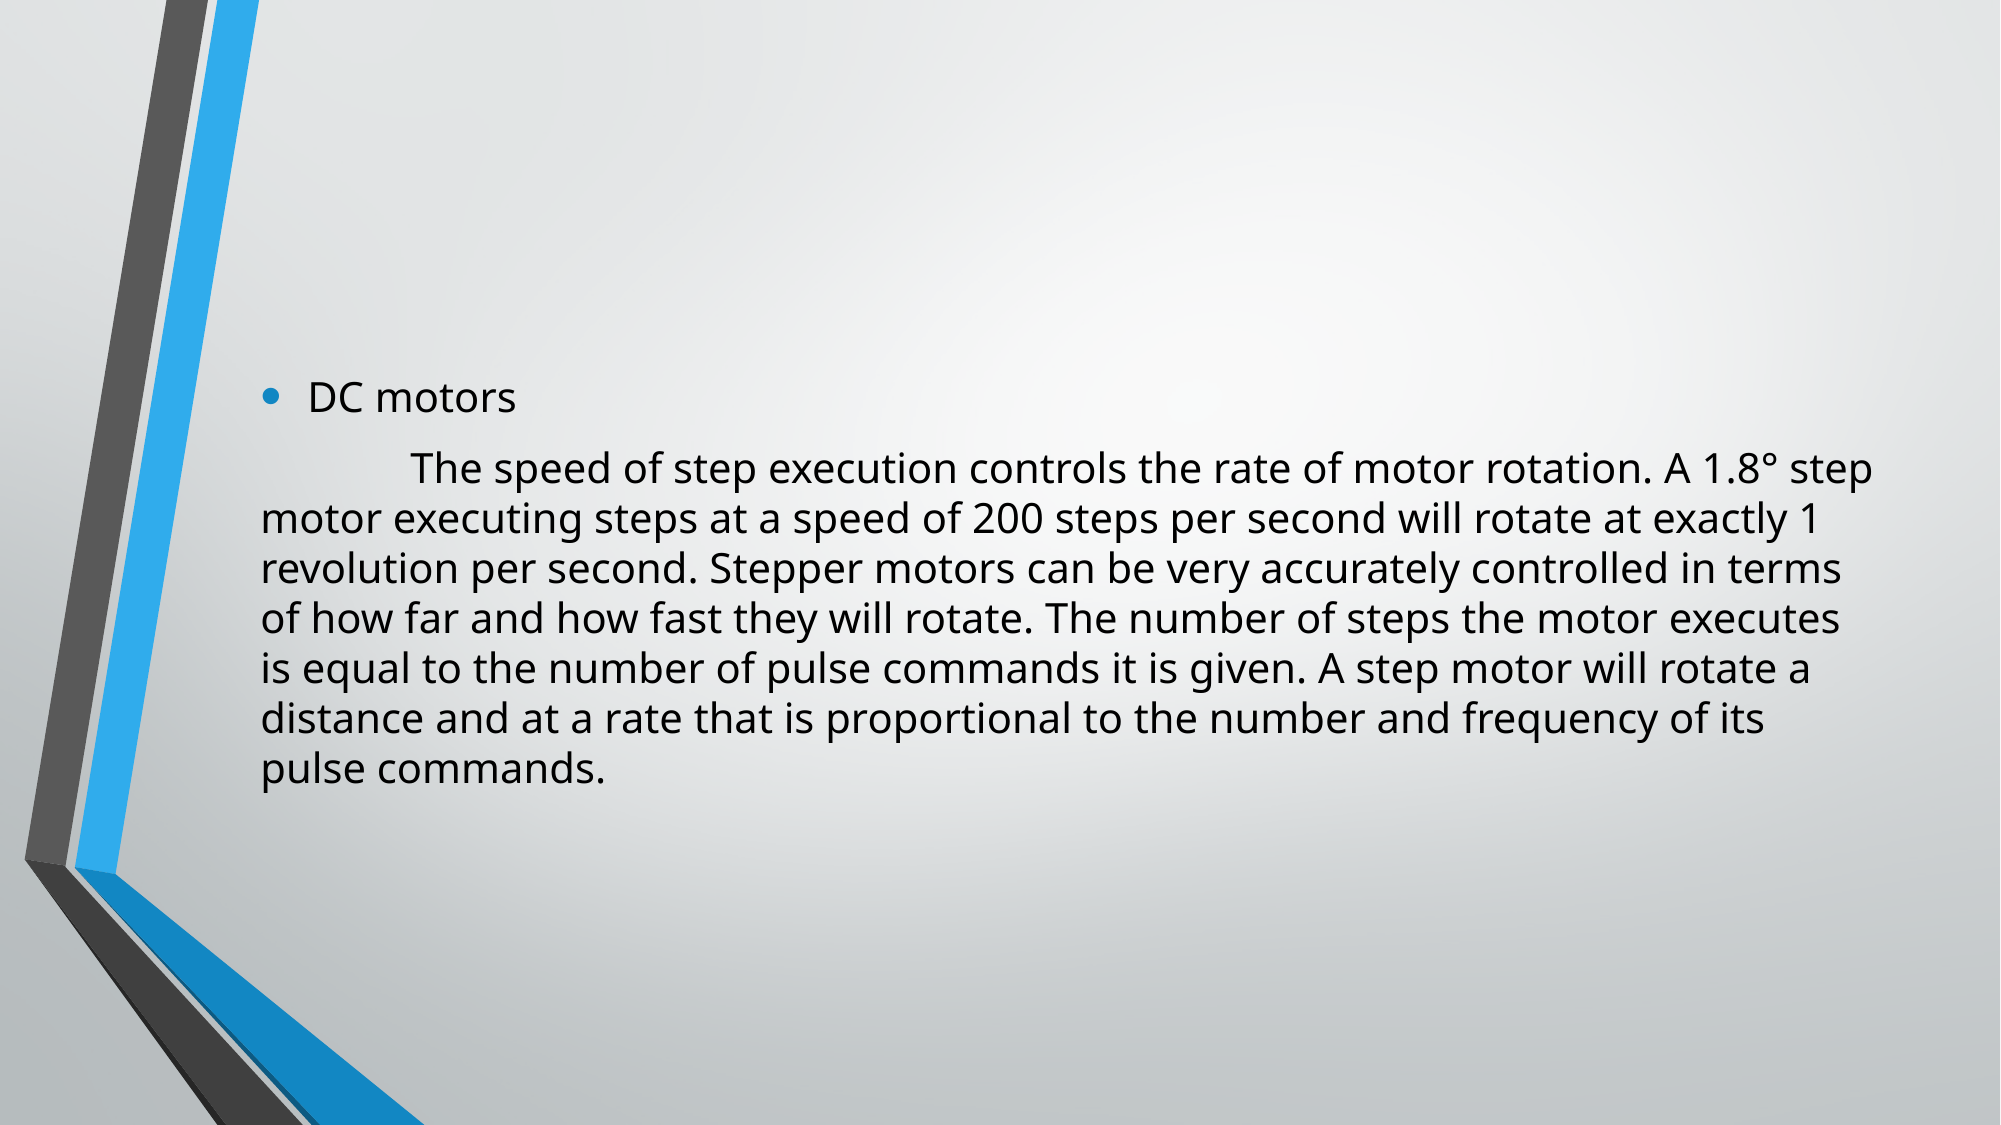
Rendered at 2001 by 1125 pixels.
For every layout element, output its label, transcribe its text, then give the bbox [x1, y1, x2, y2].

list DC motors The speed of step execution controls the rate of motor rotation. A 1.8° step motor executing steps at a speed of 200 steps per second will rotate at exactly 1 revolution per second. Stepper motors can be very accurately controlled in terms of how far and how fast they will rotate. The number of steps the motor executes is equal to the number of pulse commands it is given. A step motor will rotate a distance and at a rate that is proportional to the number and frequency of its pulse commands. [245, 240, 1890, 1075]
